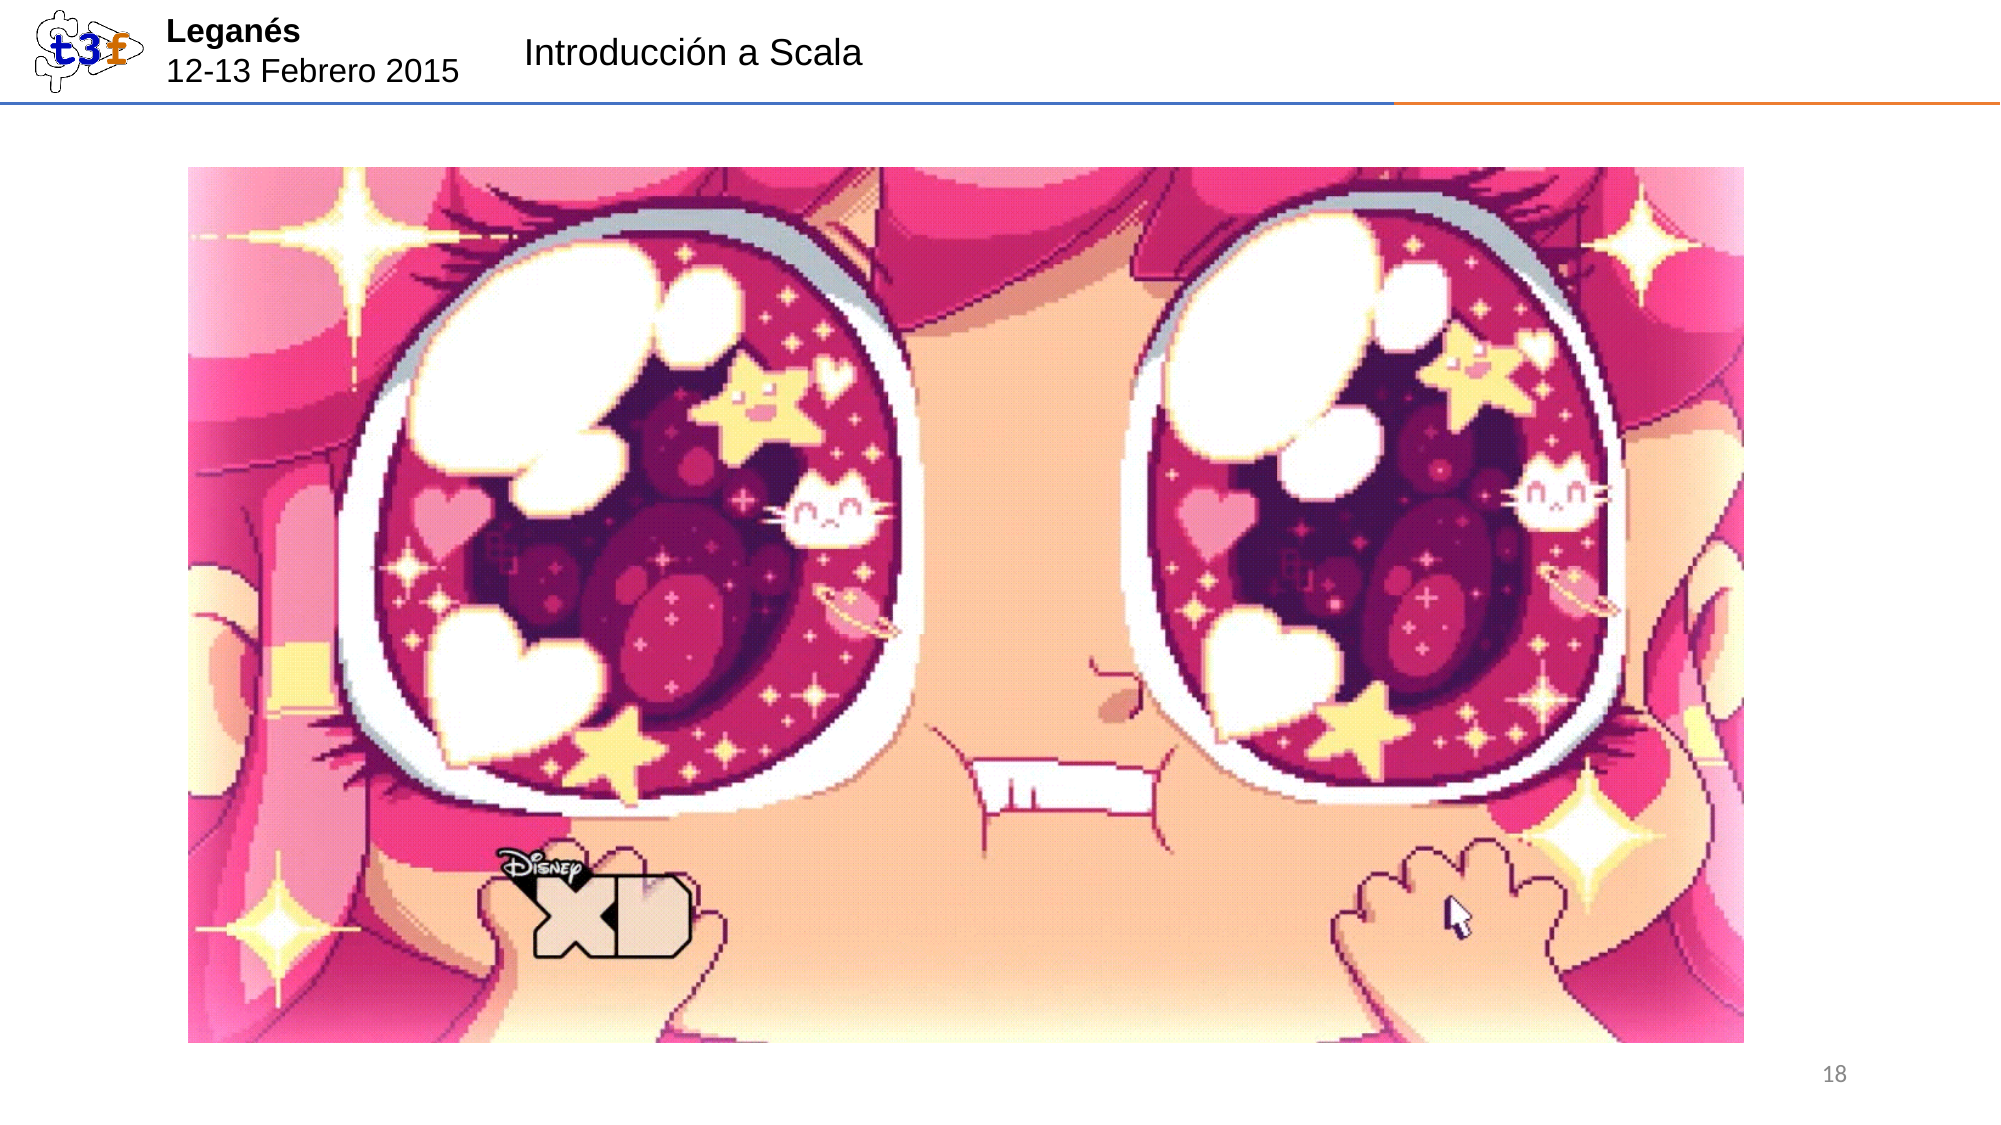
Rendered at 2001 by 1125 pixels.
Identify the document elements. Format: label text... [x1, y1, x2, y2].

picture [187, 167, 1744, 1043]
slide_number ‹#› [1412, 1042, 1863, 1103]
text_box Leganés 12-13 Febrero 2015 [151, 1, 483, 98]
text_box Introducción a Scala [508, 19, 1783, 81]
picture [33, 9, 144, 94]
